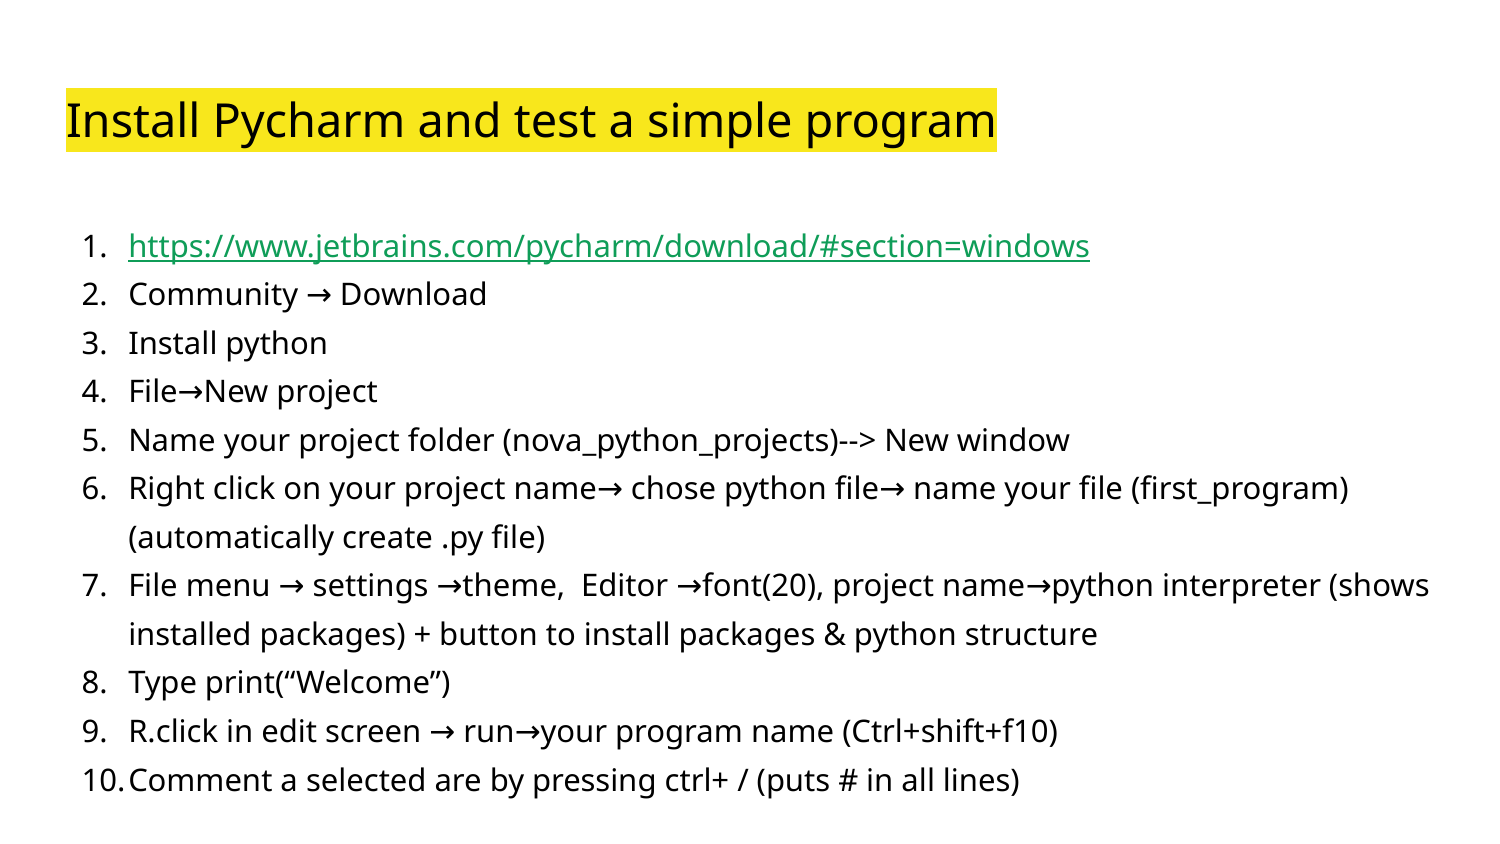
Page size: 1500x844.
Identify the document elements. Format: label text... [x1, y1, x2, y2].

title Install Pycharm and test a simple program [51, 72, 1449, 167]
list https://www.jetbrains.com/pycharm/download/#section=windows Community → Download Install python File→New project Name your project folder (nova_python_projects)--> New window Right click on your project name→ chose python file→ name your file (first_program) (automatically create .py file) File menu → settings →theme, Editor →font(20), project name→python interpreter (shows installed packages) + button to install packages & python structure Type print(“Welcome”) R.click in edit screen → run→your program name (Ctrl+shift+f10) Comment a selected are by pressing ctrl+ / (puts # in all lines) [51, 202, 1449, 826]
